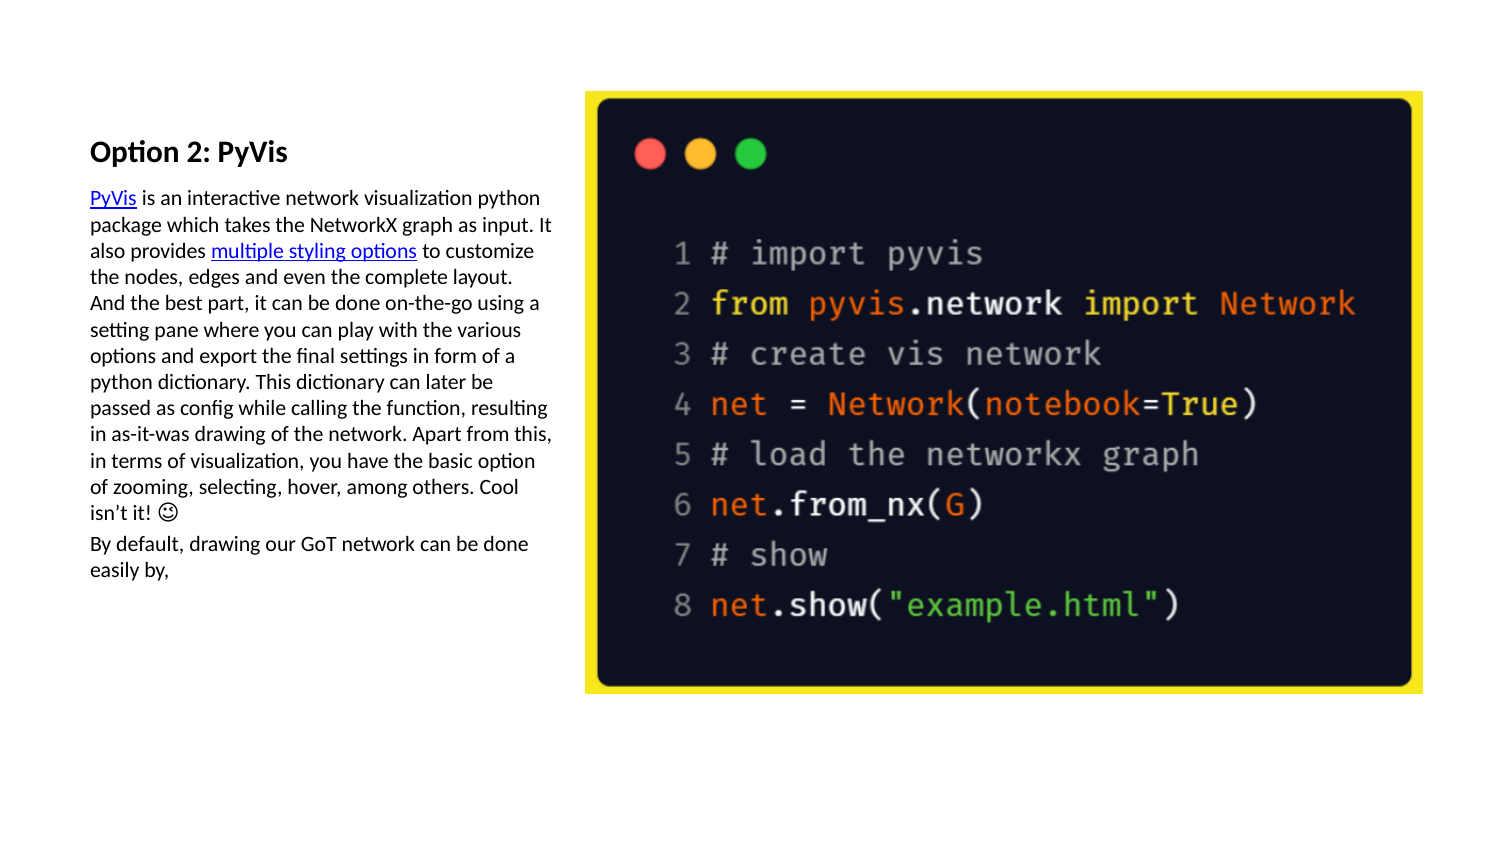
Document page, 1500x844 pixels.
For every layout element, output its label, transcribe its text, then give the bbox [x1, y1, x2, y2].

picture [585, 91, 1424, 694]
title Option 2: PyVis [75, 33, 569, 176]
list PyVis is an interactive network visualization python package which takes the NetworkX graph as input. It also provides multiple styling options to customize the nodes, edges and even the complete layout. And the best part, it can be done on-the-go using a setting pane where you can play with the various options and export the final settings in form of a python dictionary. This dictionary can later be passed as config while calling the function, resulting in as-it-was drawing of the network. Apart from this, in terms of visualization, you have the basic option of zooming, selecting, hover, among others. Cool isn’t it! 😉 By default, drawing our GoT network can be done easily by, [75, 176, 569, 754]
